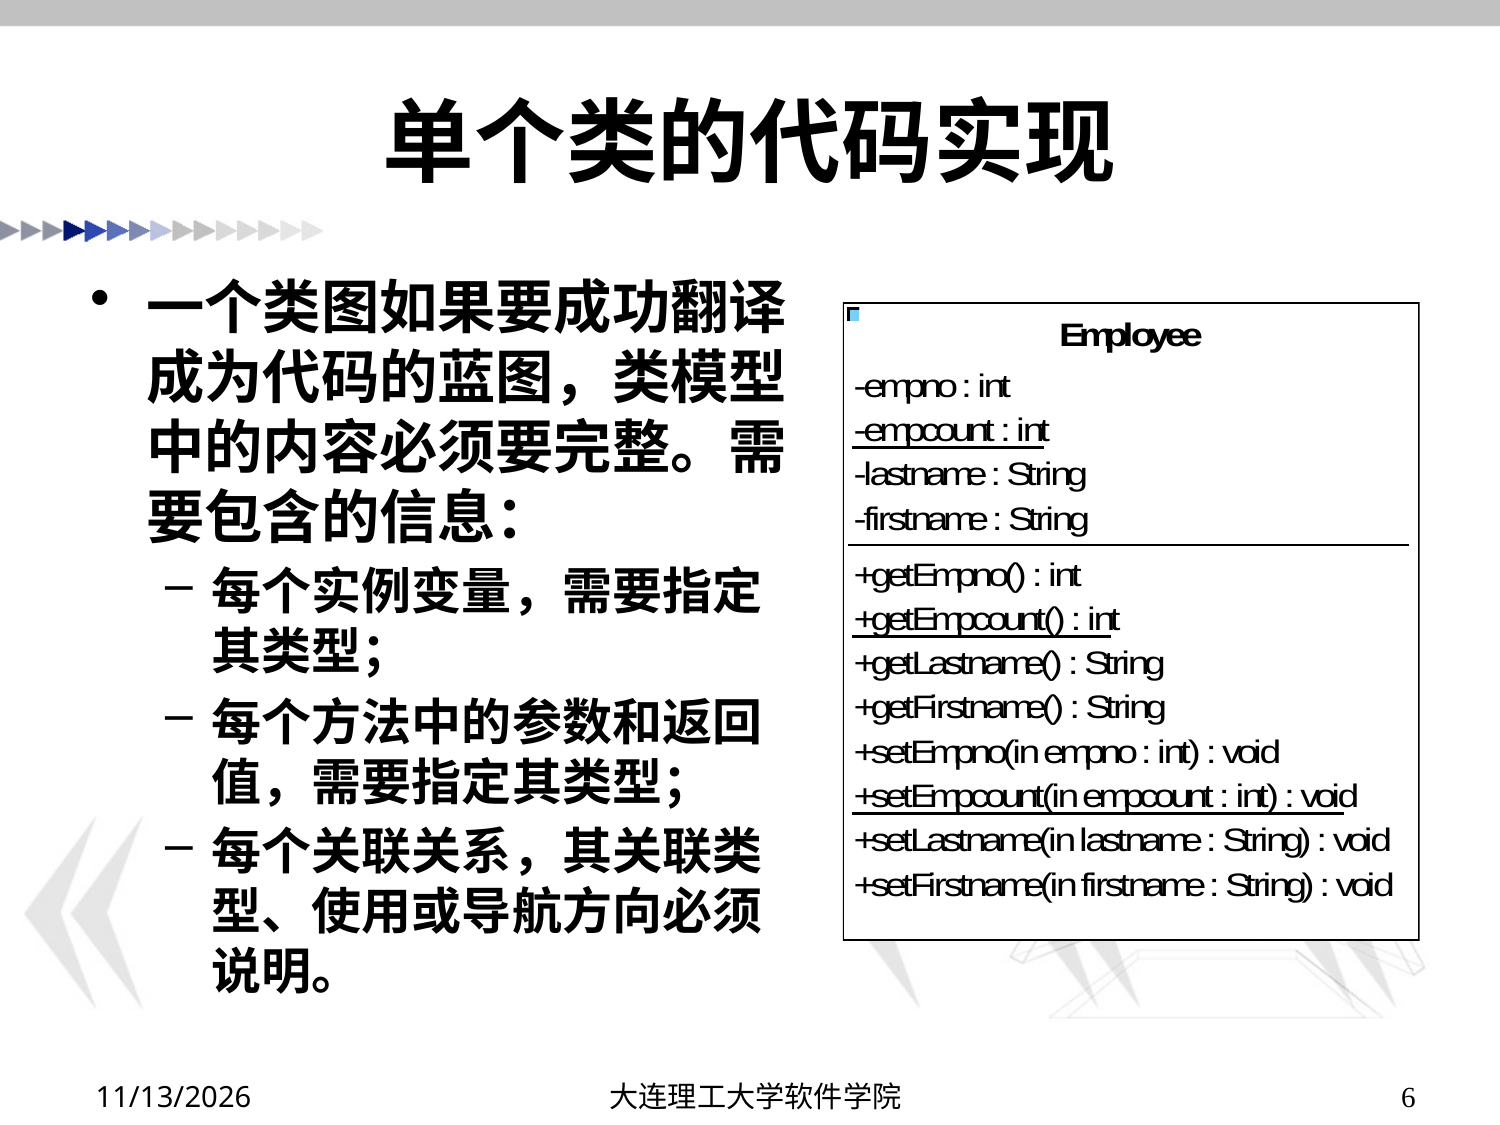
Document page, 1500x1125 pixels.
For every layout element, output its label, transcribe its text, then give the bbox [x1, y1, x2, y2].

list 一个类图如果要成功翻译成为代码的蓝图，类模型中的内容必须要完整。需要包含的信息： 每个实例变量，需要指定其类型； 每个方法中的参数和返回值，需要指定其类型； 每个关联关系，其关联类型、使用或导航方向必须说明。 [74, 262, 810, 1048]
title 单个类的代码实现 [74, 44, 1426, 233]
picture [0, 0, 1500, 1125]
footer 大连理工大学软件学院 [517, 1070, 994, 1114]
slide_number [80, 1070, 431, 1114]
slide_number 6 [1080, 1070, 1431, 1114]
